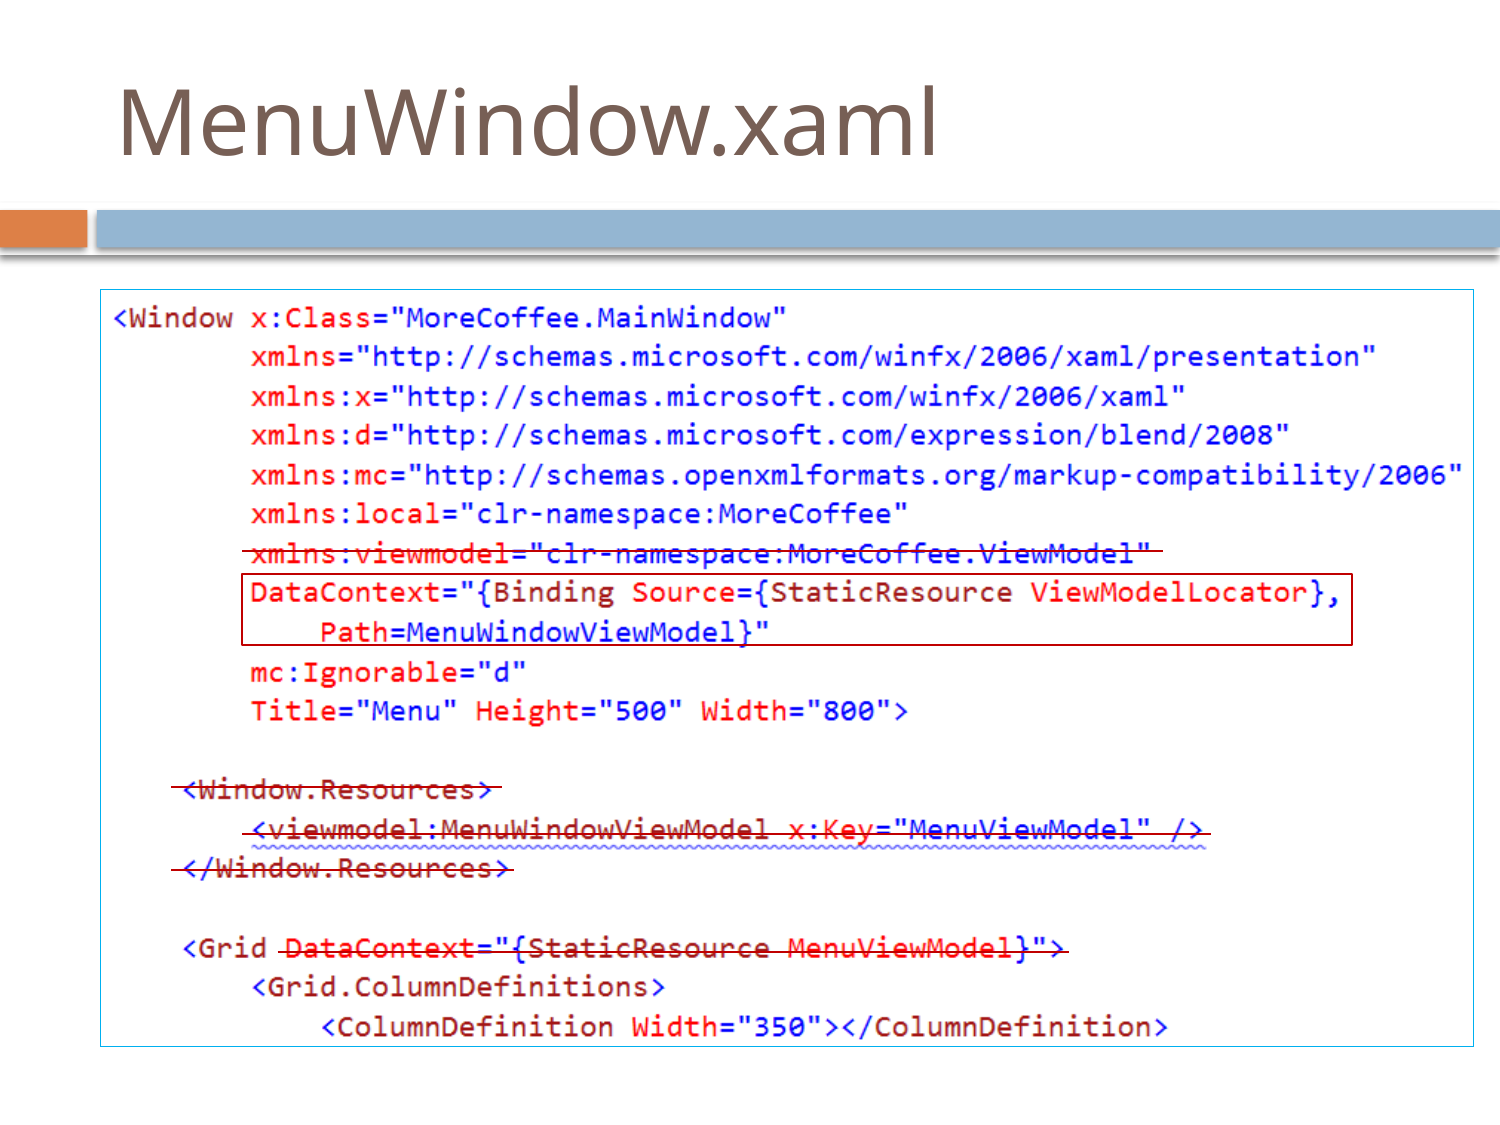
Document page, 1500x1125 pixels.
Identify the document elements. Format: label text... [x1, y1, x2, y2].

picture [102, 291, 1472, 1045]
title MenuWindow.xaml [100, 37, 1438, 200]
